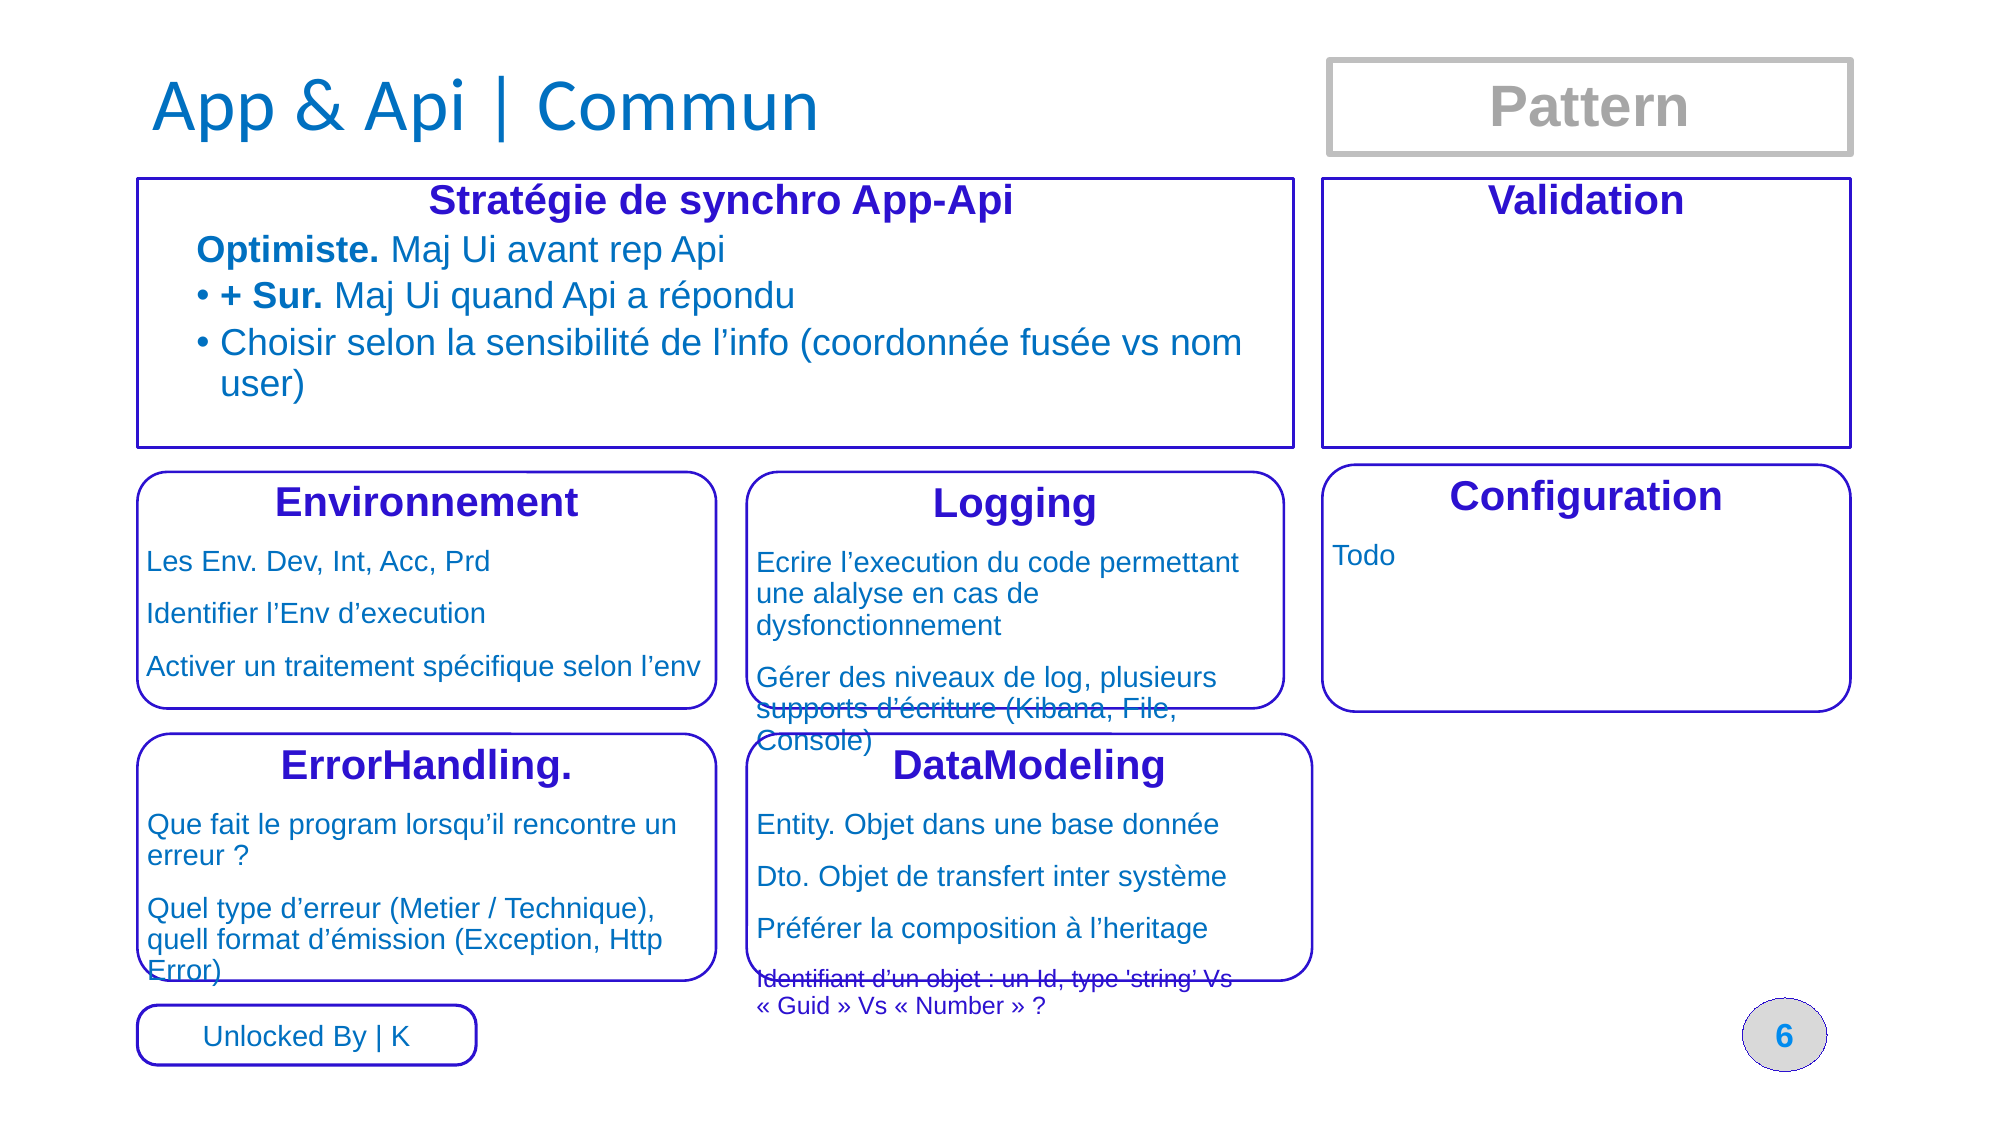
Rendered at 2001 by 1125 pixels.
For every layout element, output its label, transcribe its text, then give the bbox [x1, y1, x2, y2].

text_box Configuration Todo [1322, 464, 1851, 712]
list Stratégie de synchro App-Api Optimiste. Maj Ui avant rep Api + Sur. Maj Ui quand Api a répondu Choisir selon la sensibilité de l’info (coordonnée fusée vs nom user) [136, 177, 1295, 449]
footer Unlocked By | K [135, 1003, 478, 1067]
text_box ErrorHandling. Que fait le program lorsqu’il rencontre un erreur ? Quel type d’erreur (Metier / Technique), quell format d’émission (Exception, Http Error) [137, 733, 717, 981]
title App & Api | Commun [137, 59, 1313, 154]
text_box Environnement Les Env. Dev, Int, Acc, Prd Identifier l’Env d’execution Activer un traitement spécifique selon l’env [137, 471, 717, 709]
list Pattern [1326, 57, 1854, 157]
list Validation [1321, 177, 1852, 449]
slide_number 6 [1742, 997, 1828, 1072]
text_box DataModeling Entity. Objet dans une base donnée Dto. Objet de transfert inter système Préférer la composition à l’heritage Identifiant d’un objet : un Id, type 'string’ Vs « Guid » Vs « Number » ? [746, 733, 1313, 981]
text_box Logging Ecrire l’execution du code permettant une alalyse en cas de dysfonctionnement Gérer des niveaux de log, plusieurs supports d’écriture (Kibana, File, Console) [746, 471, 1284, 709]
